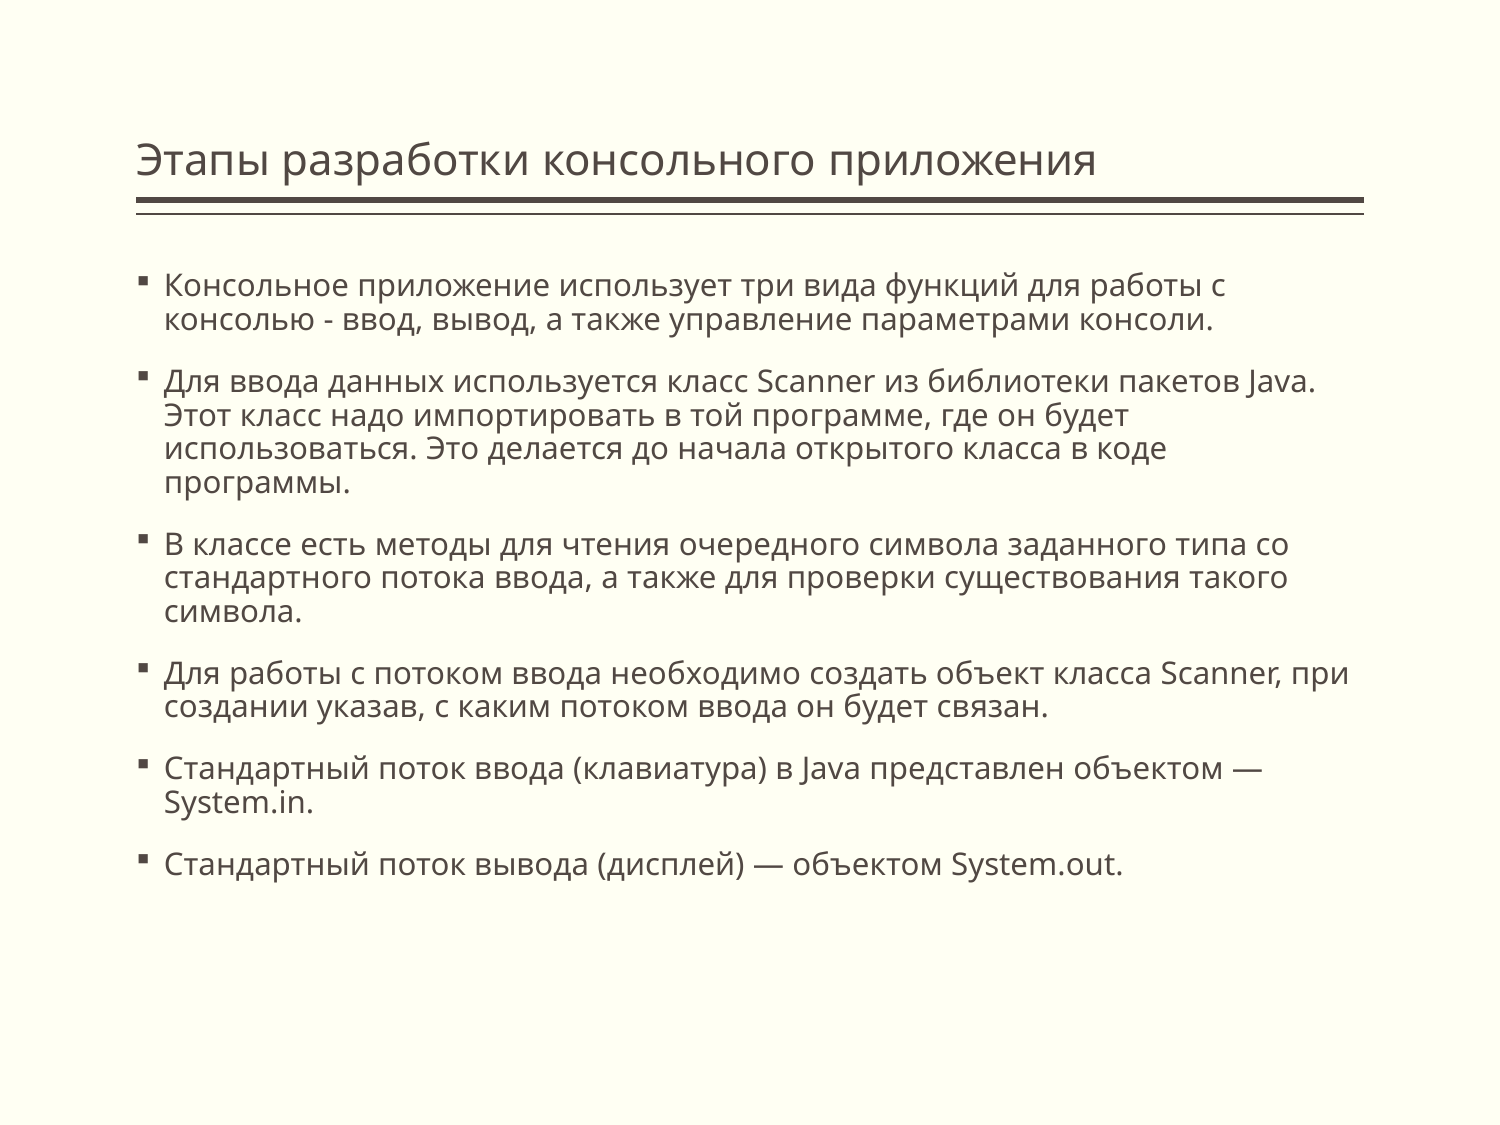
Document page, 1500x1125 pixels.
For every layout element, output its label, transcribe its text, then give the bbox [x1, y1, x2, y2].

list Консольное приложение использует три вида функций для работы с консолью - ввод, вывод, а также управление параметрами консоли. Для ввода данных используется класс Scanner из библиотеки пакетов Java. Этот класс надо импортировать в той программе, где он будет использоваться. Это делается до начала открытого класса в коде программы. В классе есть методы для чтения очередного символа заданного типа со стандартного потока ввода, а также для проверки существования такого символа. Для работы с потоком ввода необходимо создать объект класса Scanner, при создании указав, с каким потоком ввода он будет связан. Стандартный поток ввода (клавиатура) в Java представлен объектом — System.in. Стандартный поток вывода (дисплей) — объектом System.out. [135, 262, 1364, 1013]
title Этапы разработки консольного приложения [135, 12, 1364, 193]
